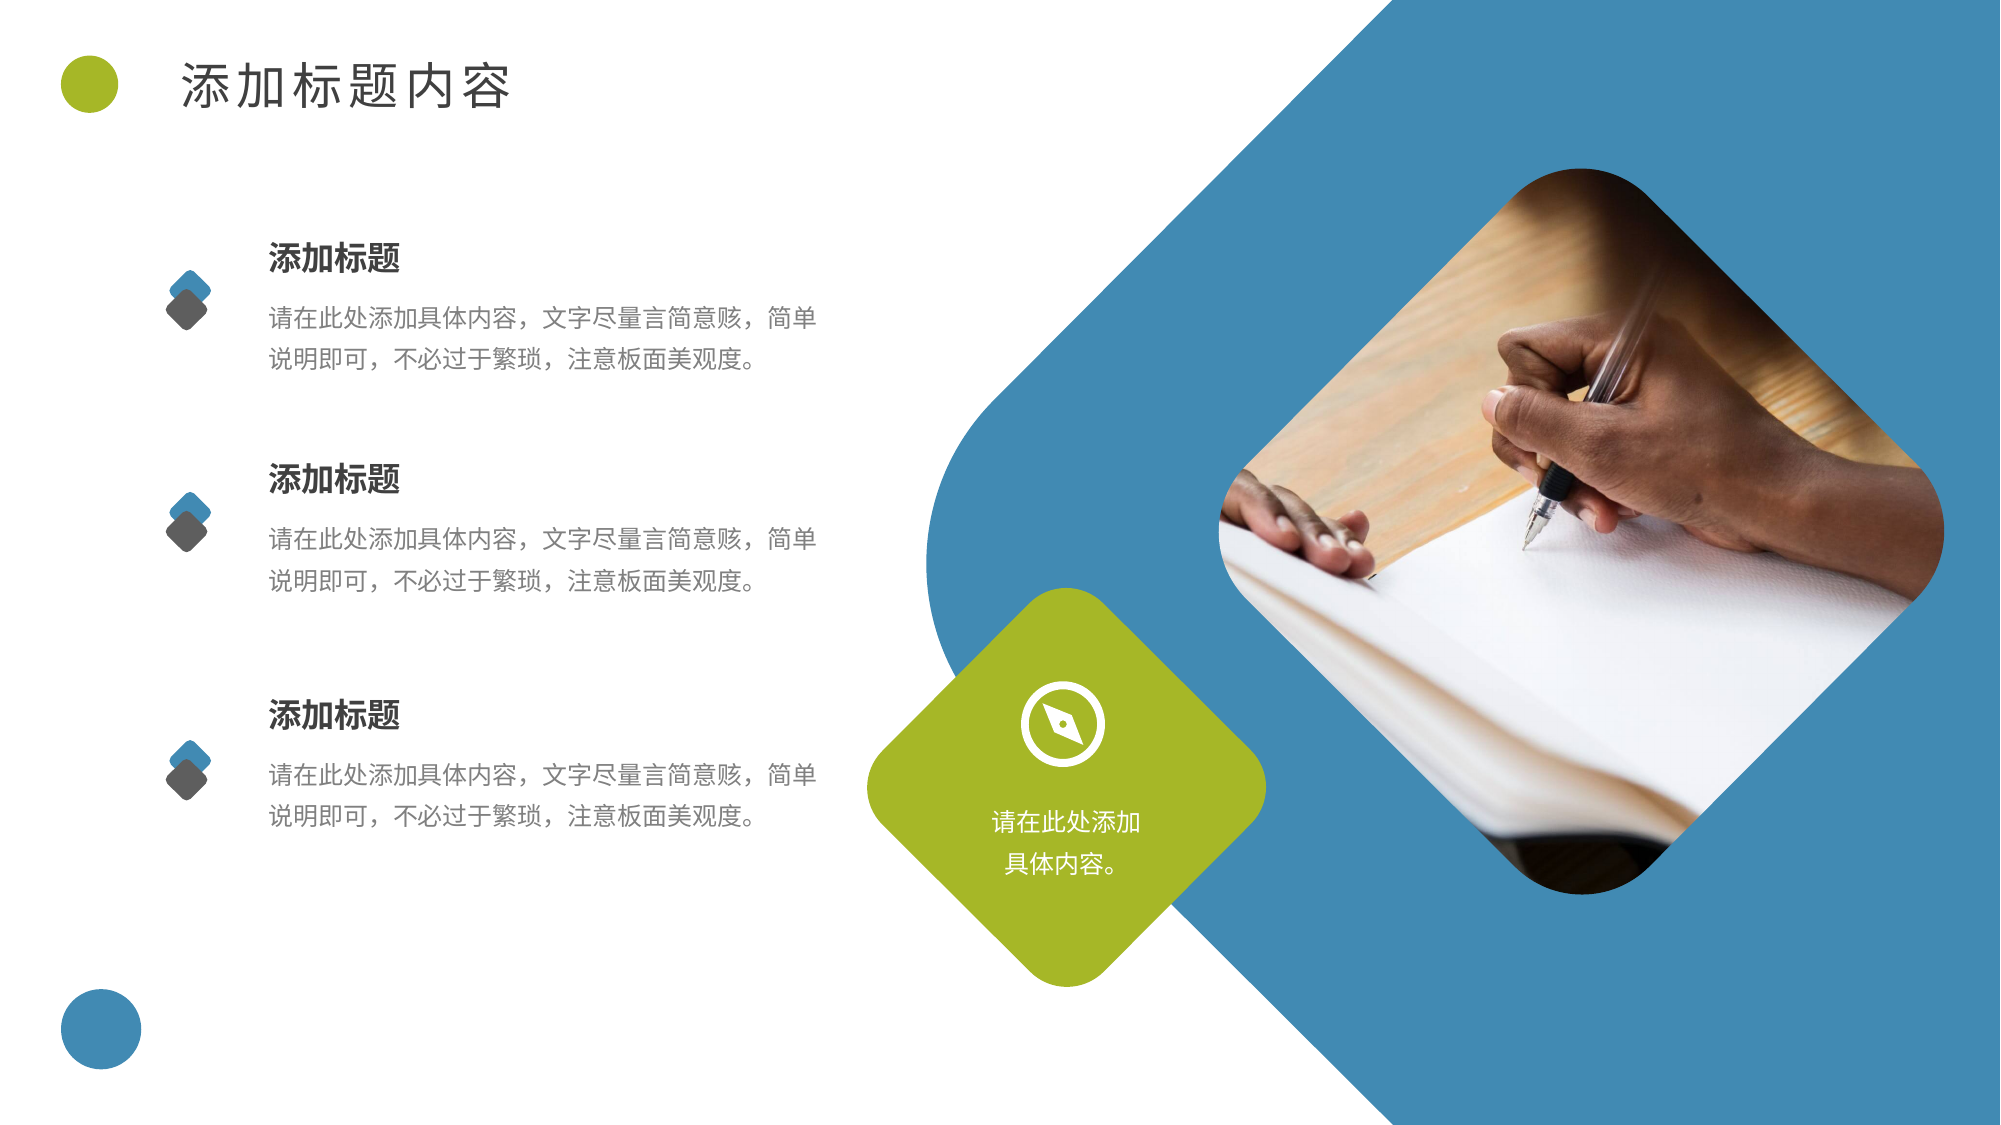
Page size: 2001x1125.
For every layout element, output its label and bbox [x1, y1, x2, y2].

text_box [165, 269, 212, 331]
text_box [165, 740, 212, 801]
text_box [165, 491, 212, 553]
text_box [60, 0, 2000, 1125]
